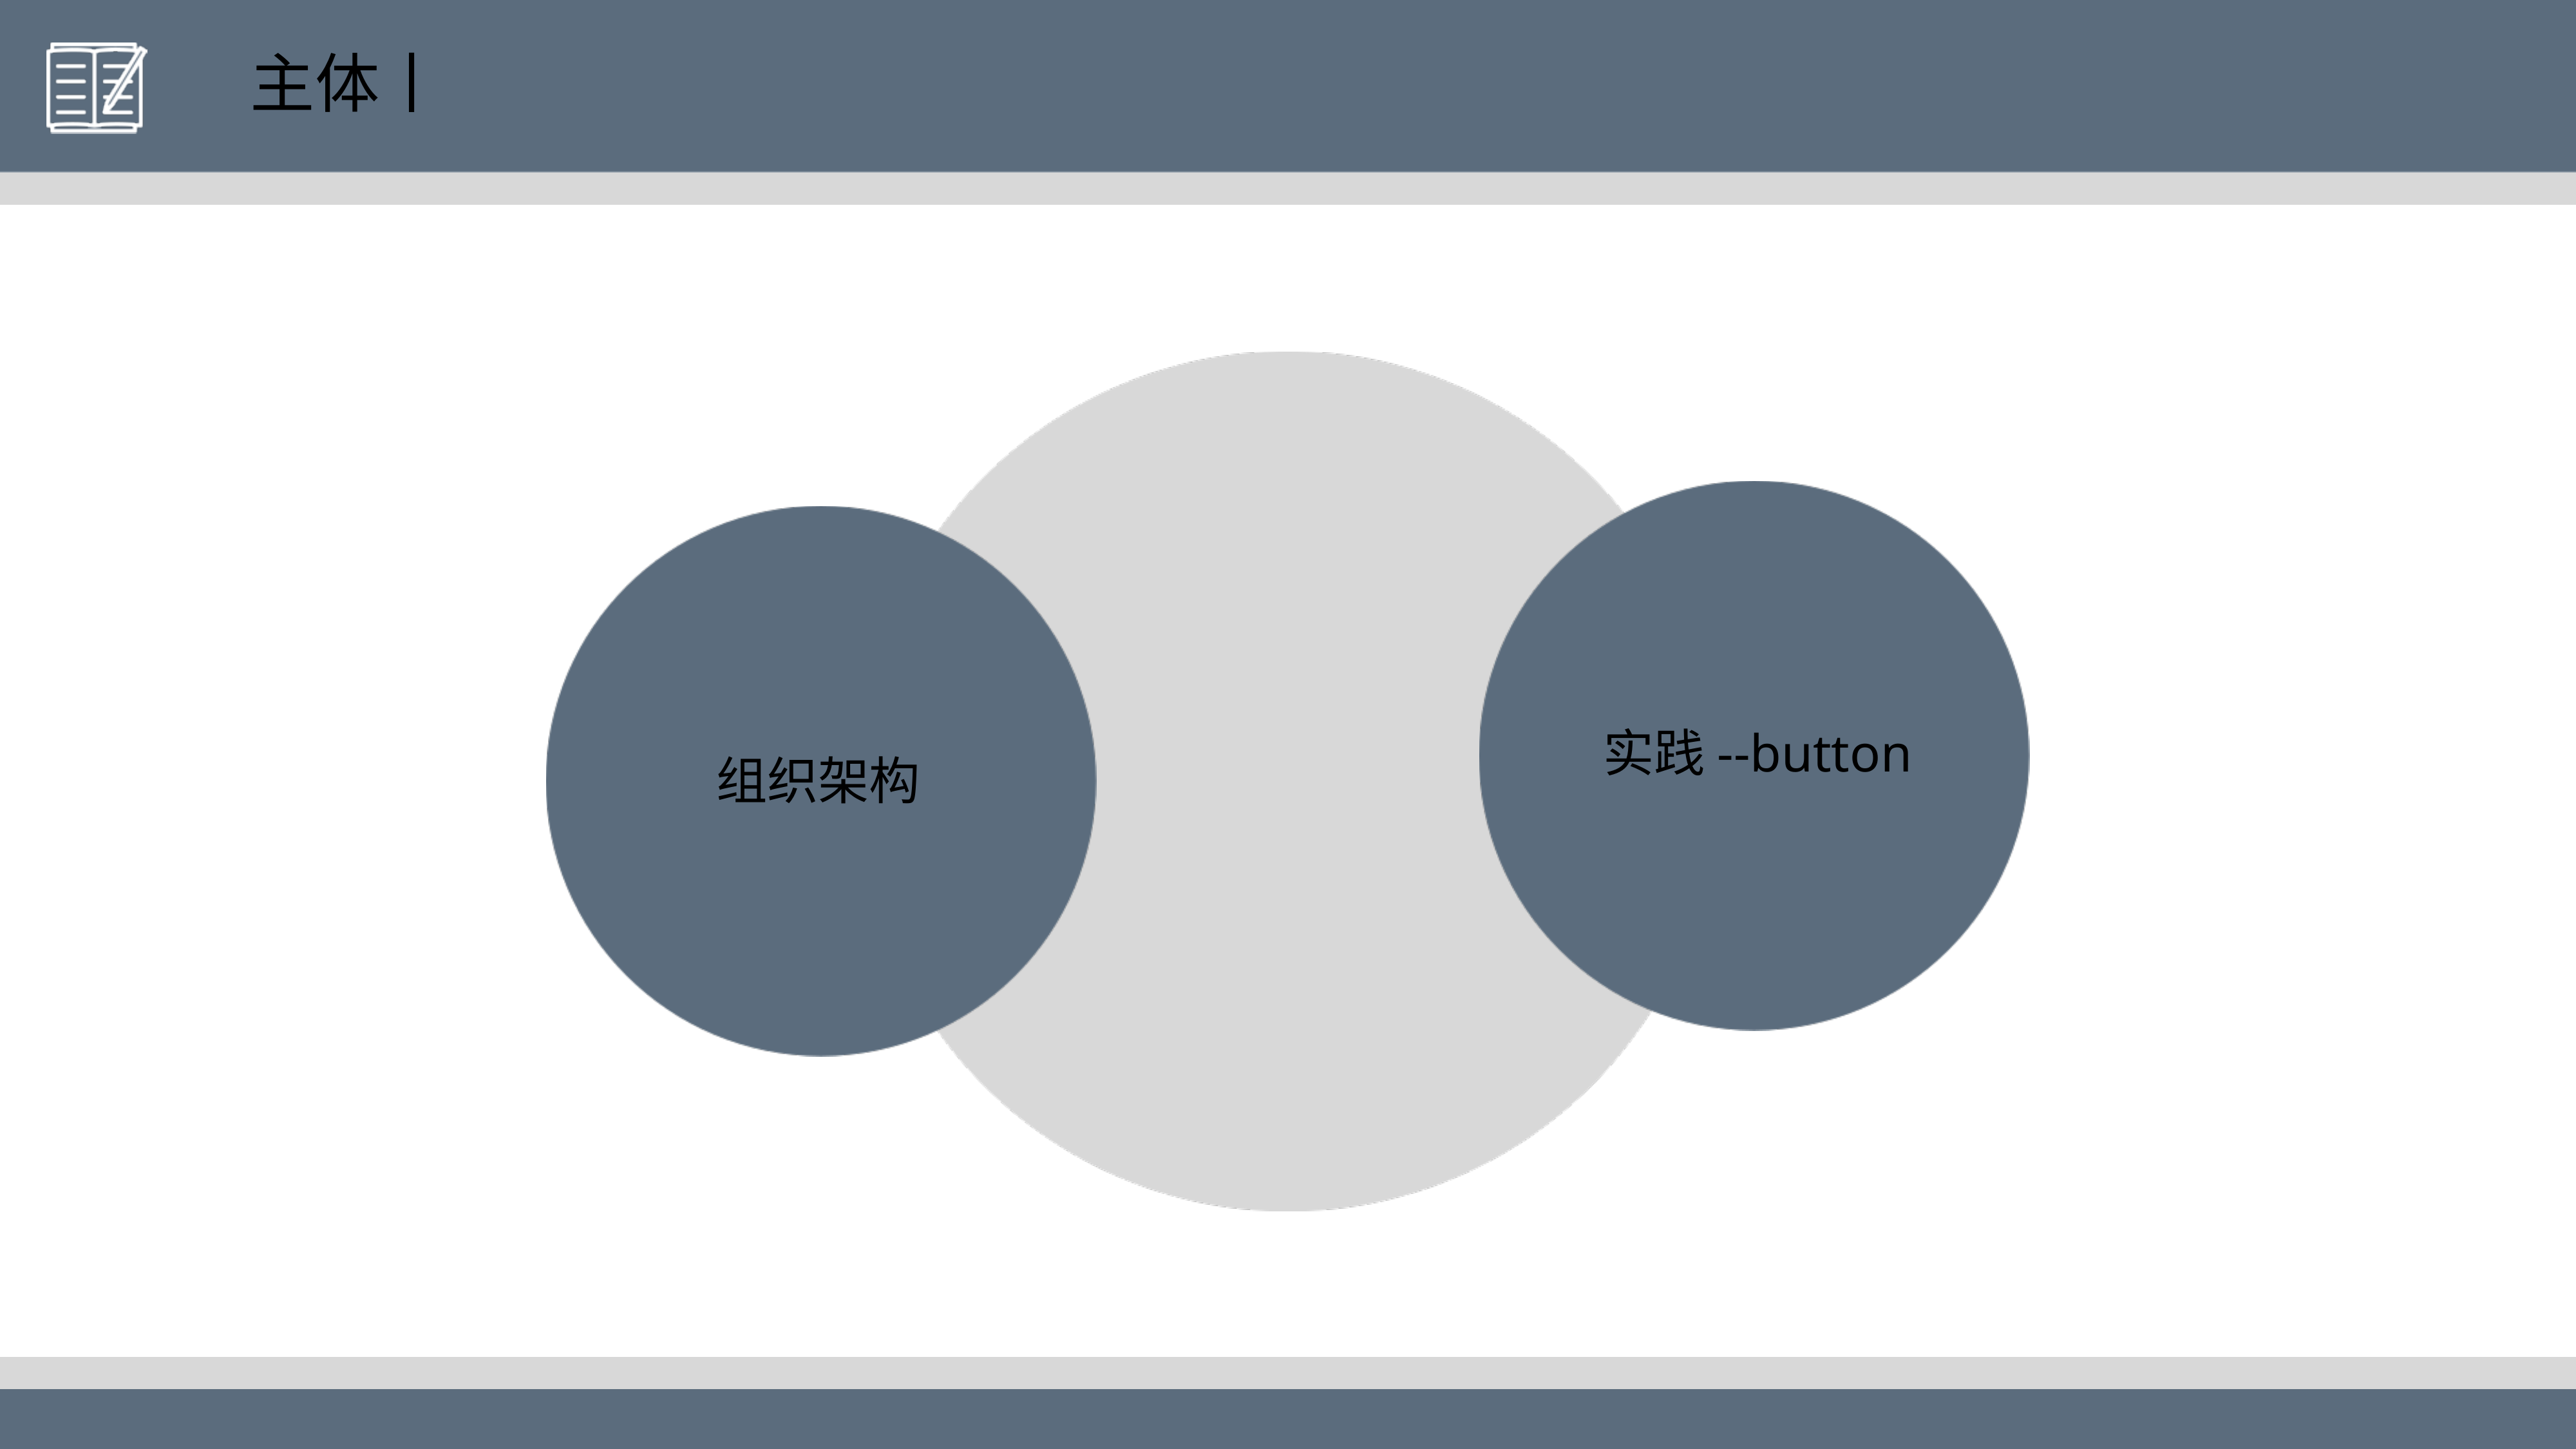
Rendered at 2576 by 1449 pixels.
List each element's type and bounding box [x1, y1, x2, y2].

picture [0, 1357, 2576, 1449]
picture [0, 0, 2576, 205]
picture [546, 352, 2030, 1211]
